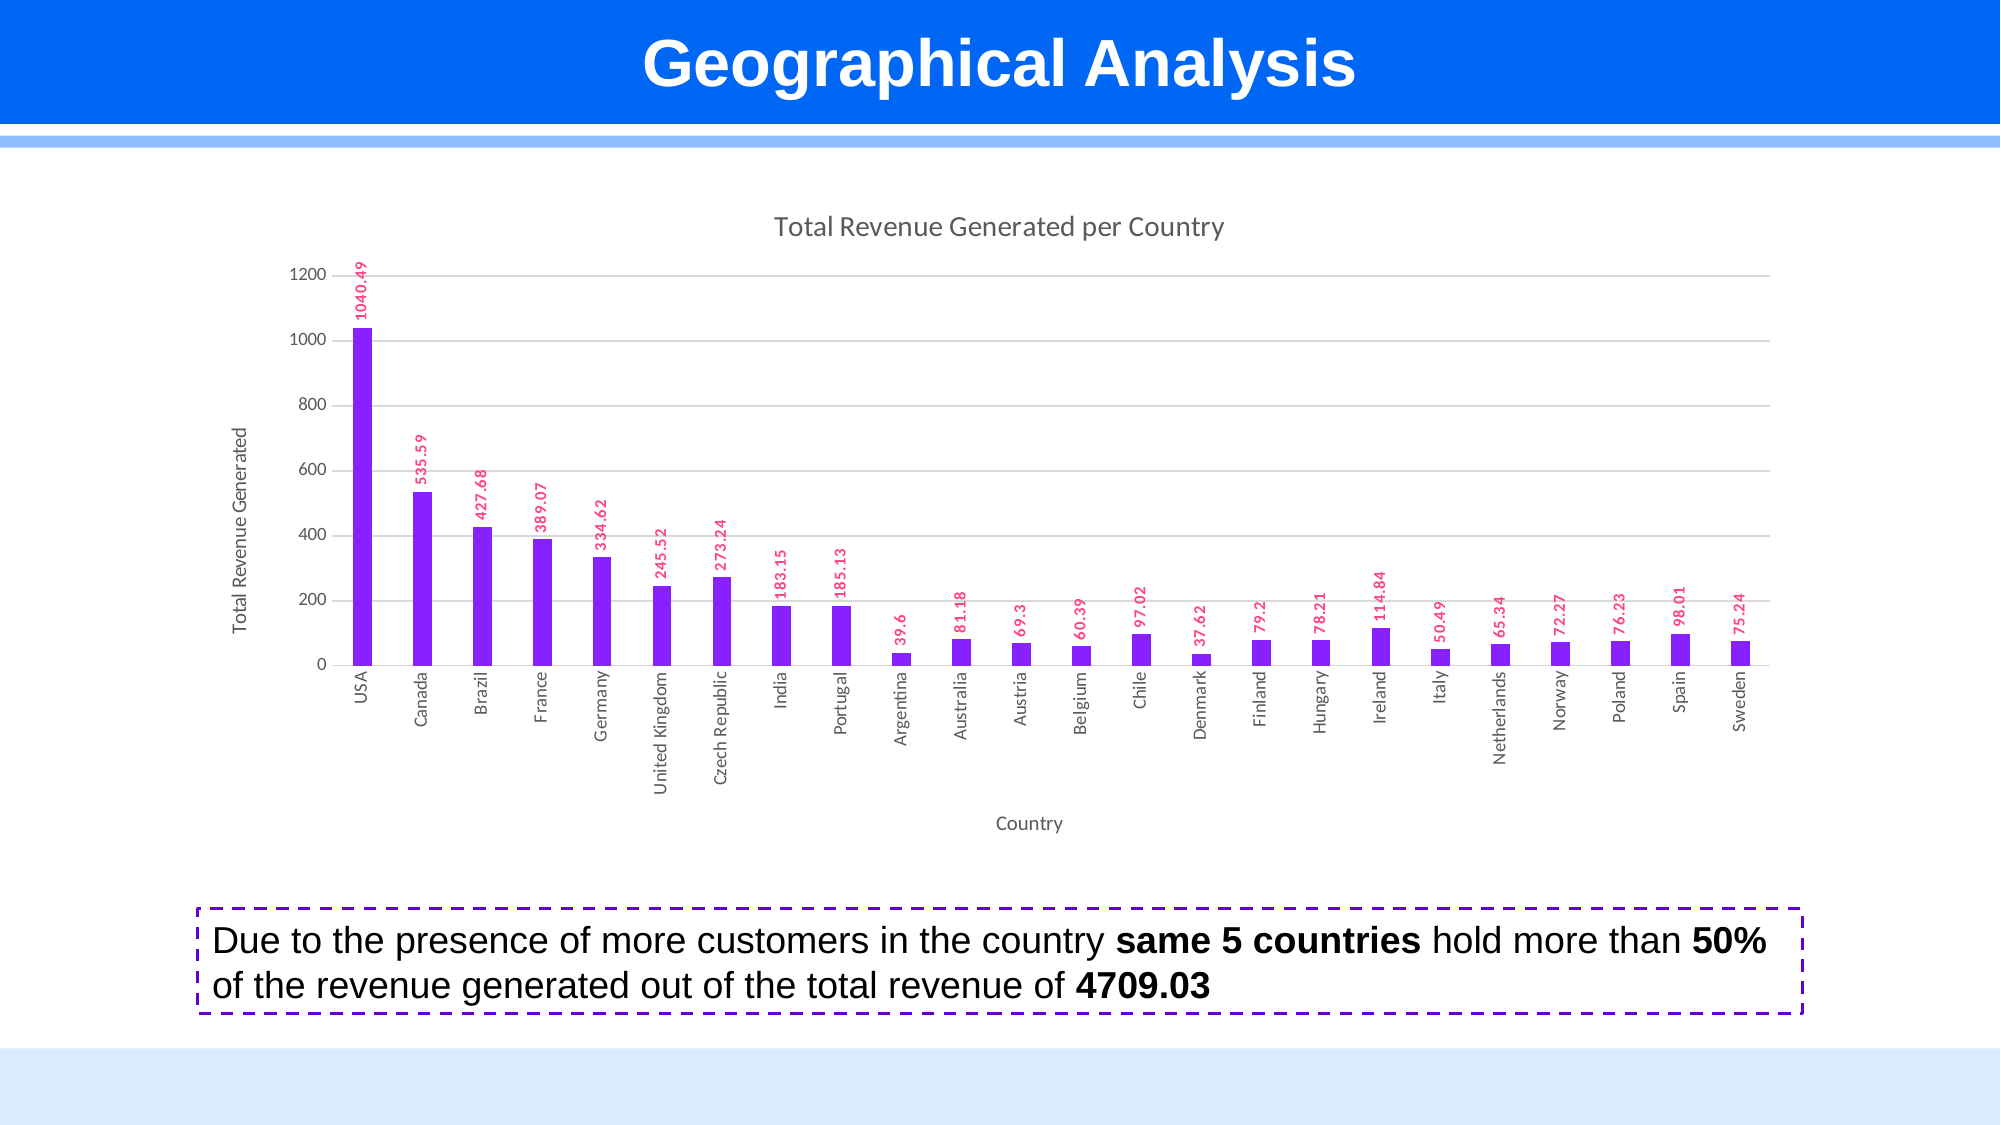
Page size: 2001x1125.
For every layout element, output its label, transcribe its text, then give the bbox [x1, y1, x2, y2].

text_box Geographical Analysis [500, 11, 1500, 107]
chart [197, 184, 1803, 867]
text_box Due to the presence of more customers in the country same 5 countries hold more than 50% of the revenue generated out of the total revenue of 4709.03 [197, 908, 1803, 1014]
